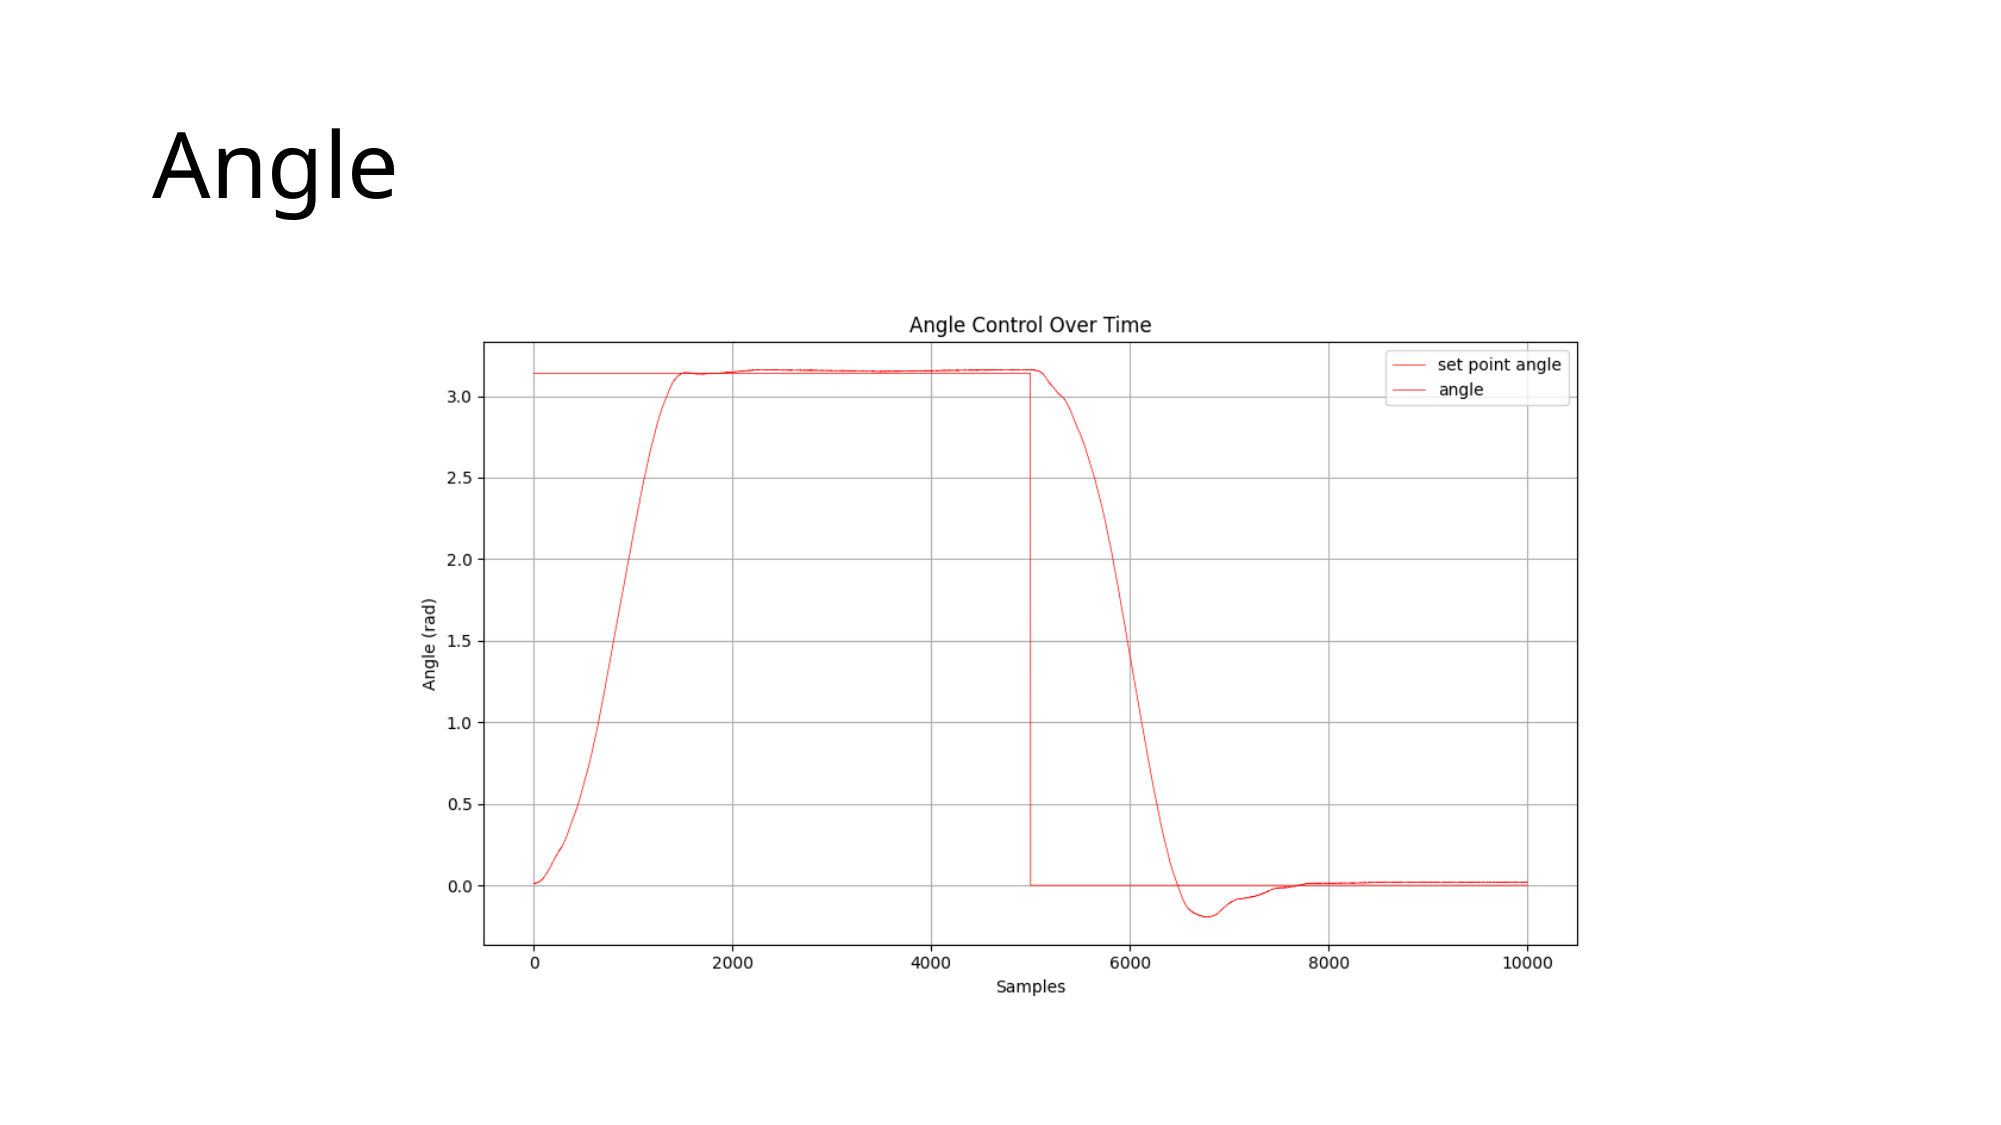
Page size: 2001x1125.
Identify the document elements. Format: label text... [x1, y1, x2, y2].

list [404, 298, 1596, 1014]
title Angle [137, 59, 1863, 278]
